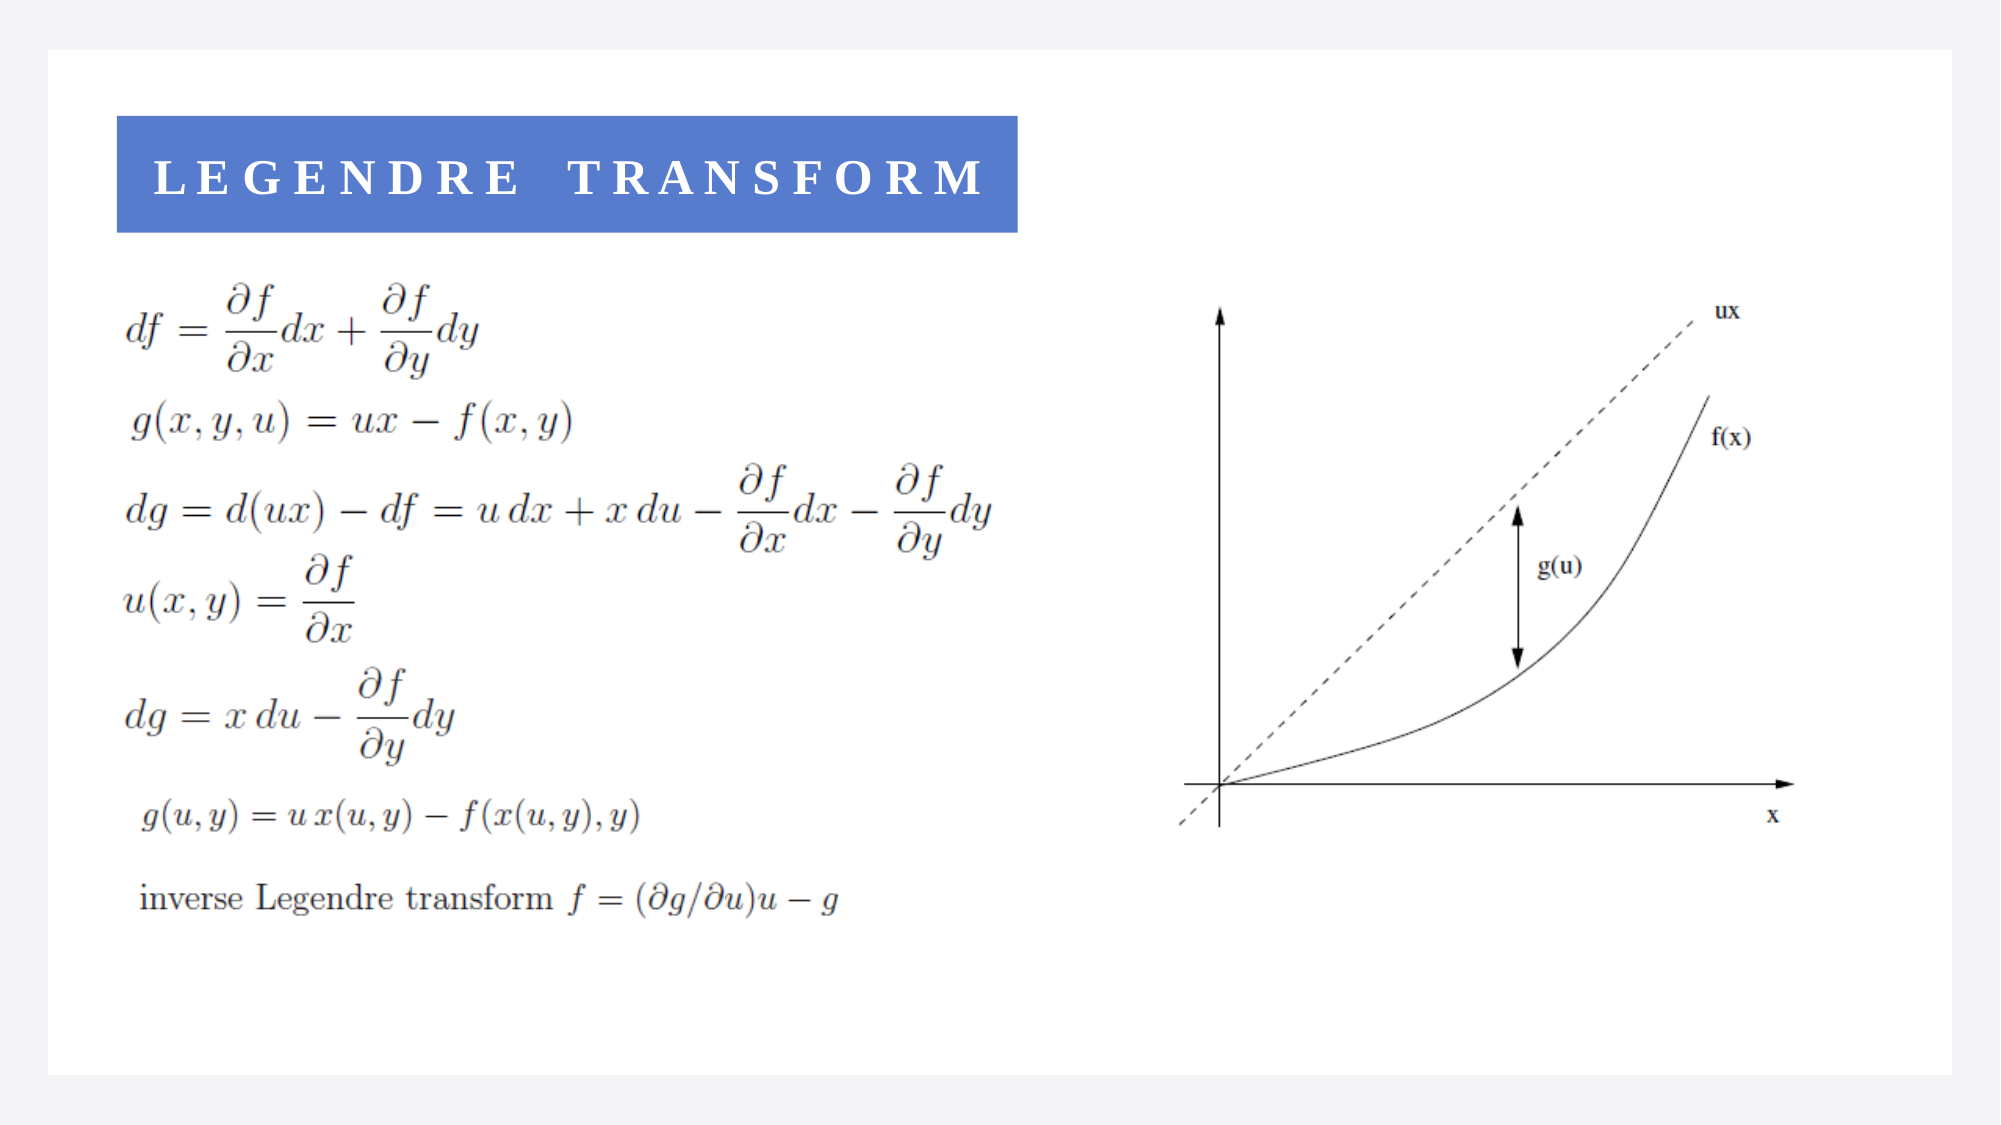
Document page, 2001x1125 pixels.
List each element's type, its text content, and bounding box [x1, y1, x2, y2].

text_box L E G E N D R E T R A N S F O R M [116, 115, 1018, 233]
picture [1175, 275, 1812, 865]
picture [129, 876, 849, 924]
picture [104, 275, 1010, 857]
